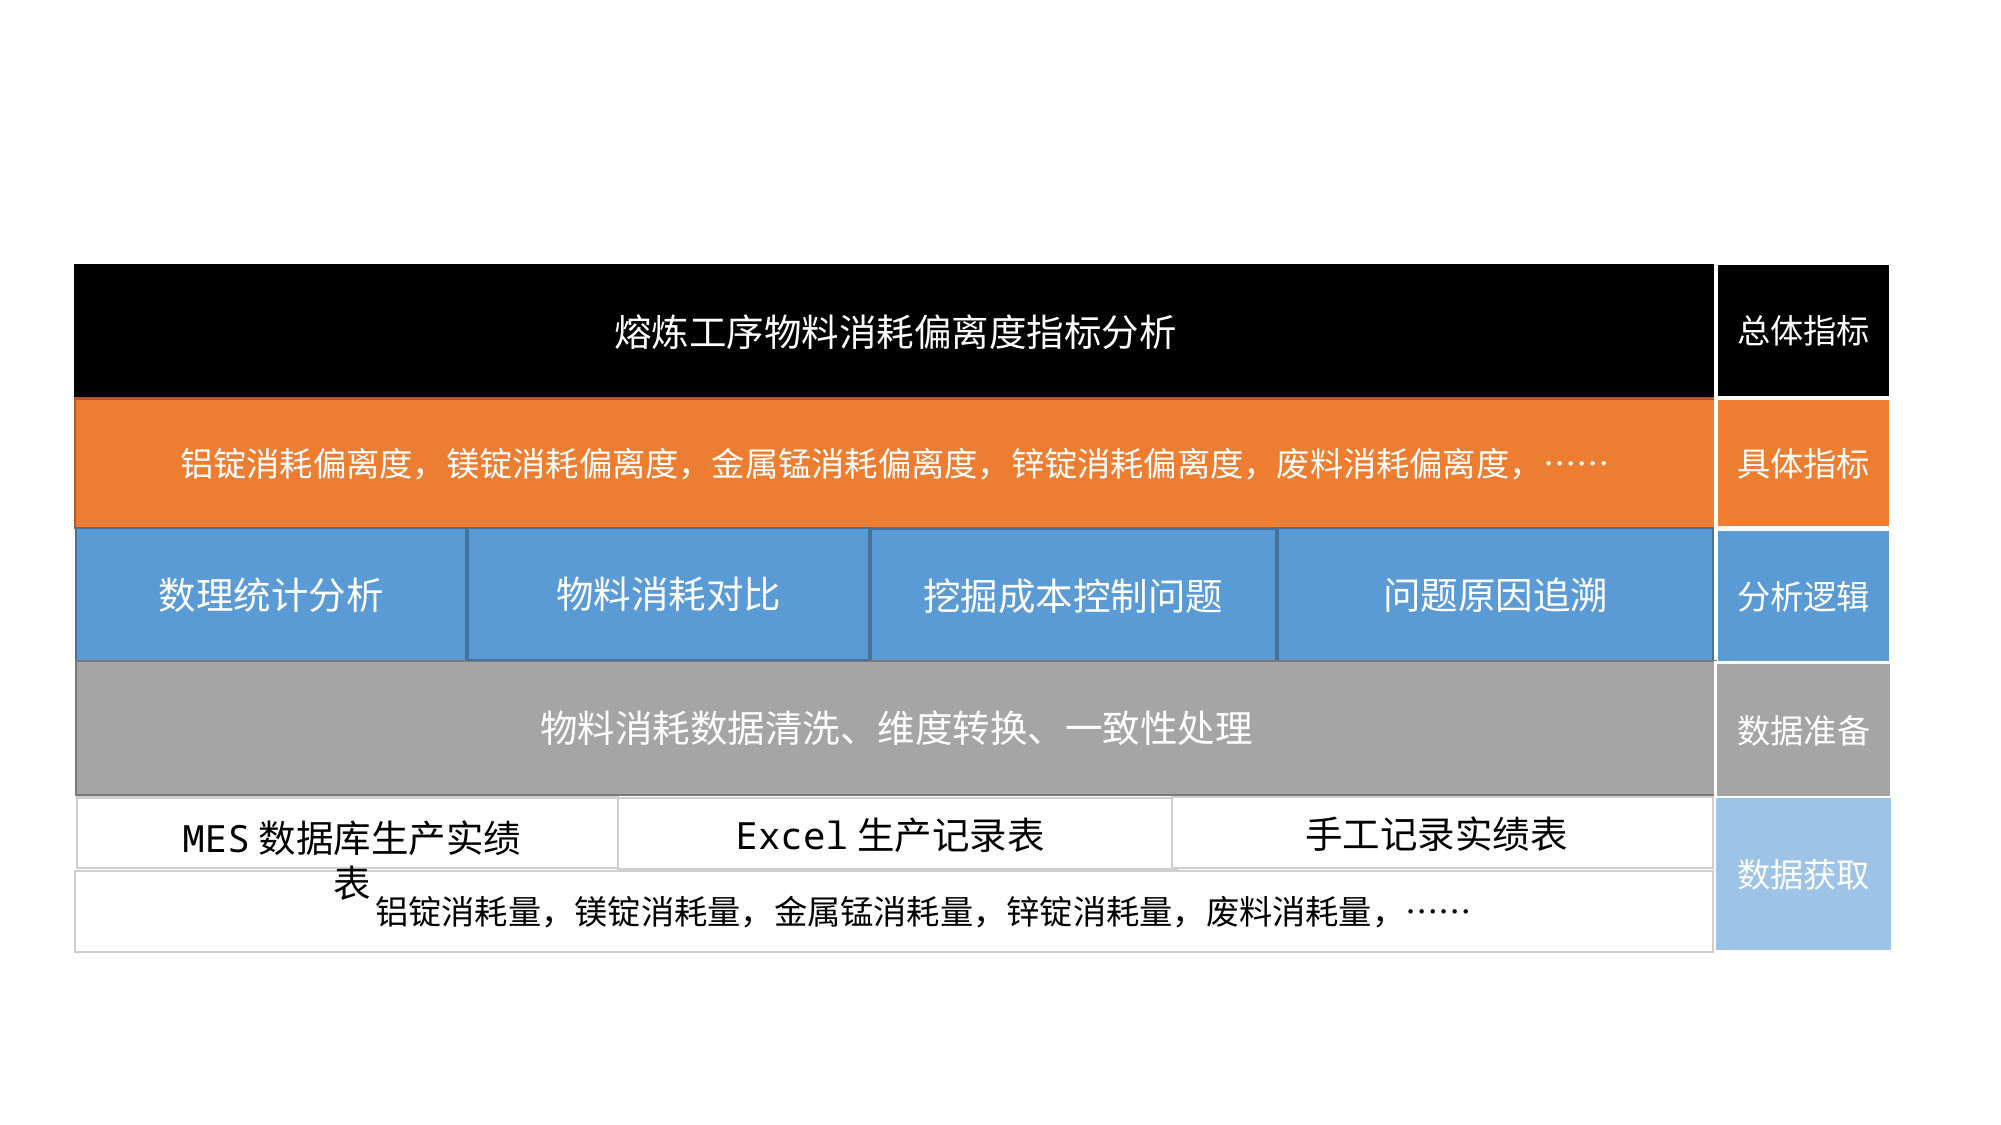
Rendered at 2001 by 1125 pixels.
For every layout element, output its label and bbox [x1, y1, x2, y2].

text_box [74, 263, 1892, 953]
